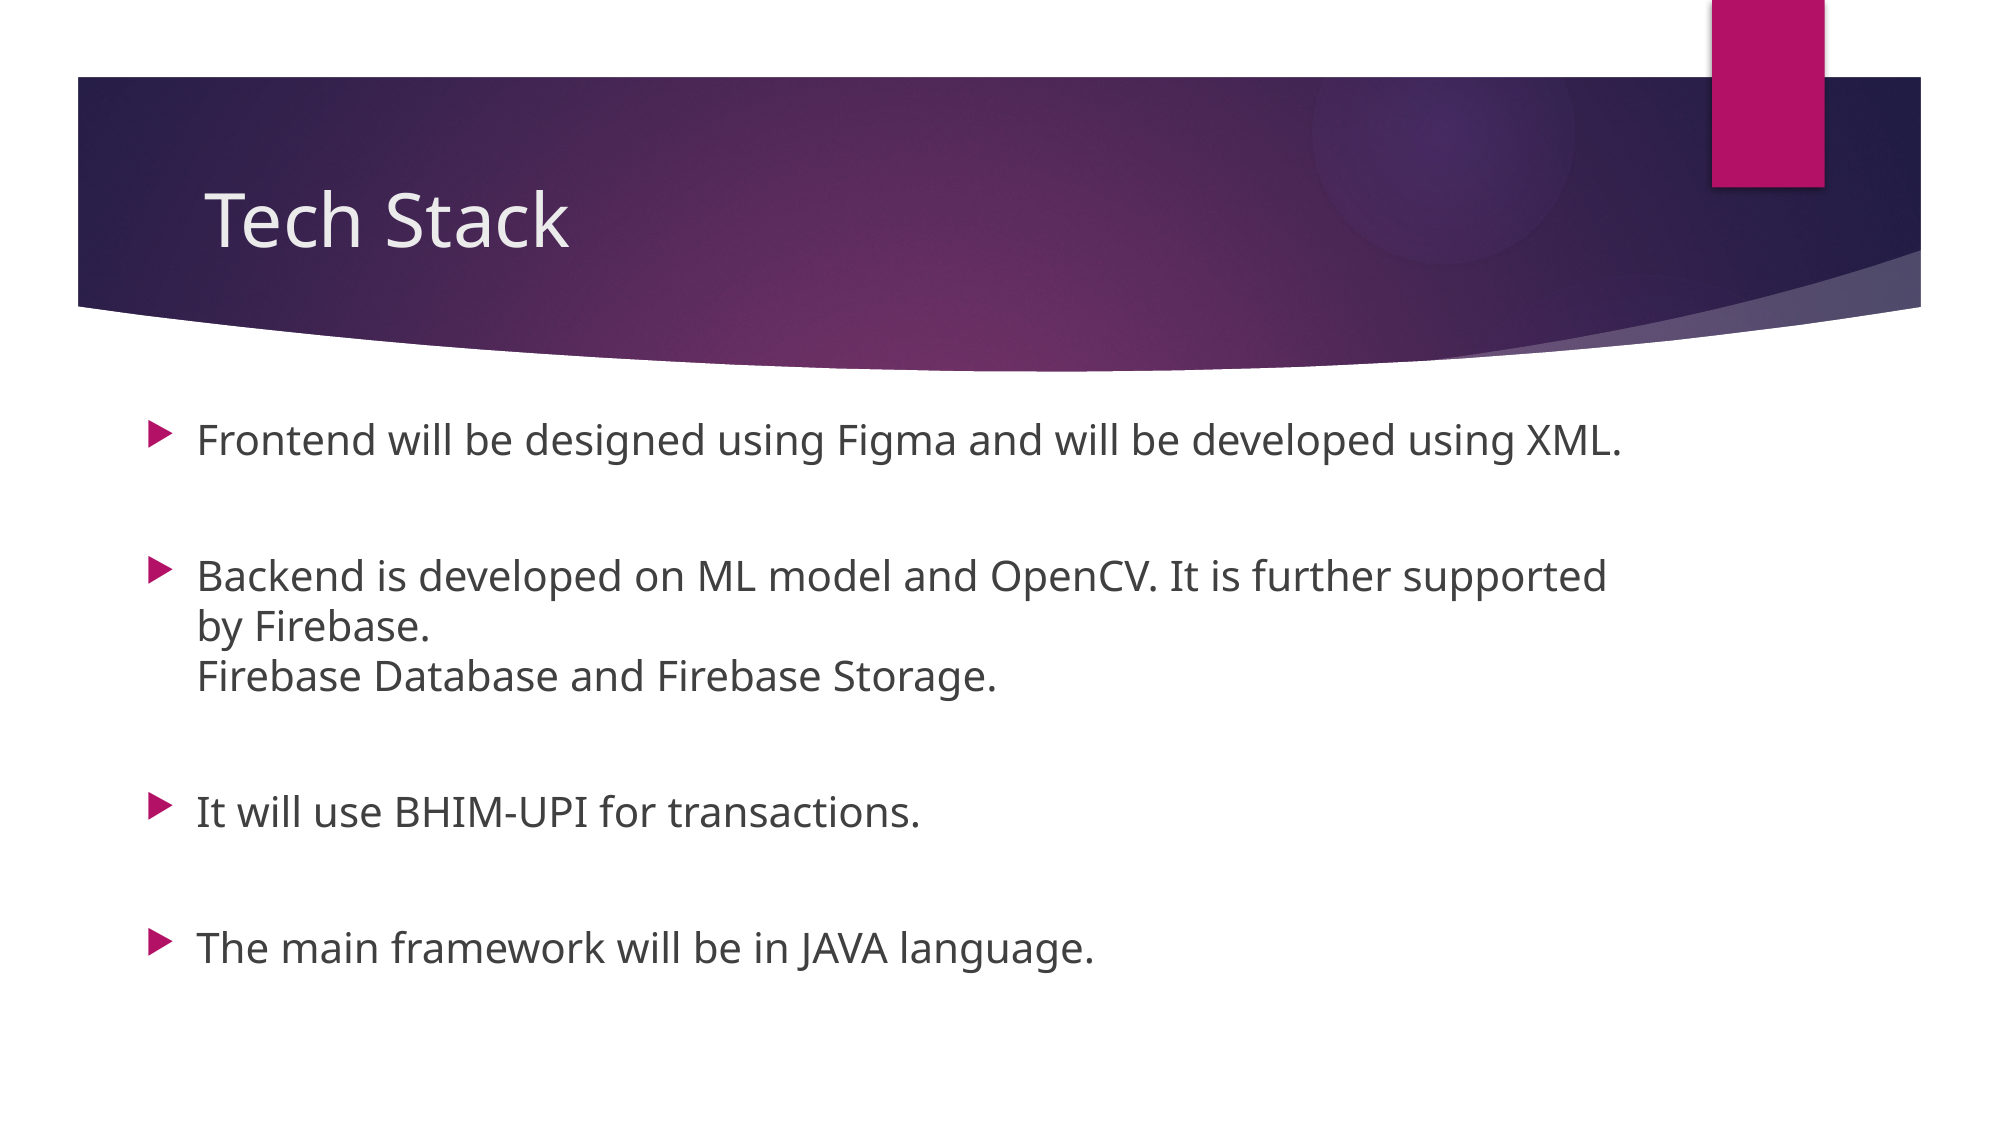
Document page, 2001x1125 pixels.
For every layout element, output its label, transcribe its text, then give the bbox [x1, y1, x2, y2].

list Frontend will be designed using Figma and will be developed using XML. Backend is developed on ML model and OpenCV. It is further supported by Firebase. Firebase Database and Firebase Storage. It will use BHIM-UPI for transactions. The main framework will be in JAVA language. [130, 405, 1664, 1057]
title Tech Stack [189, 159, 1627, 276]
